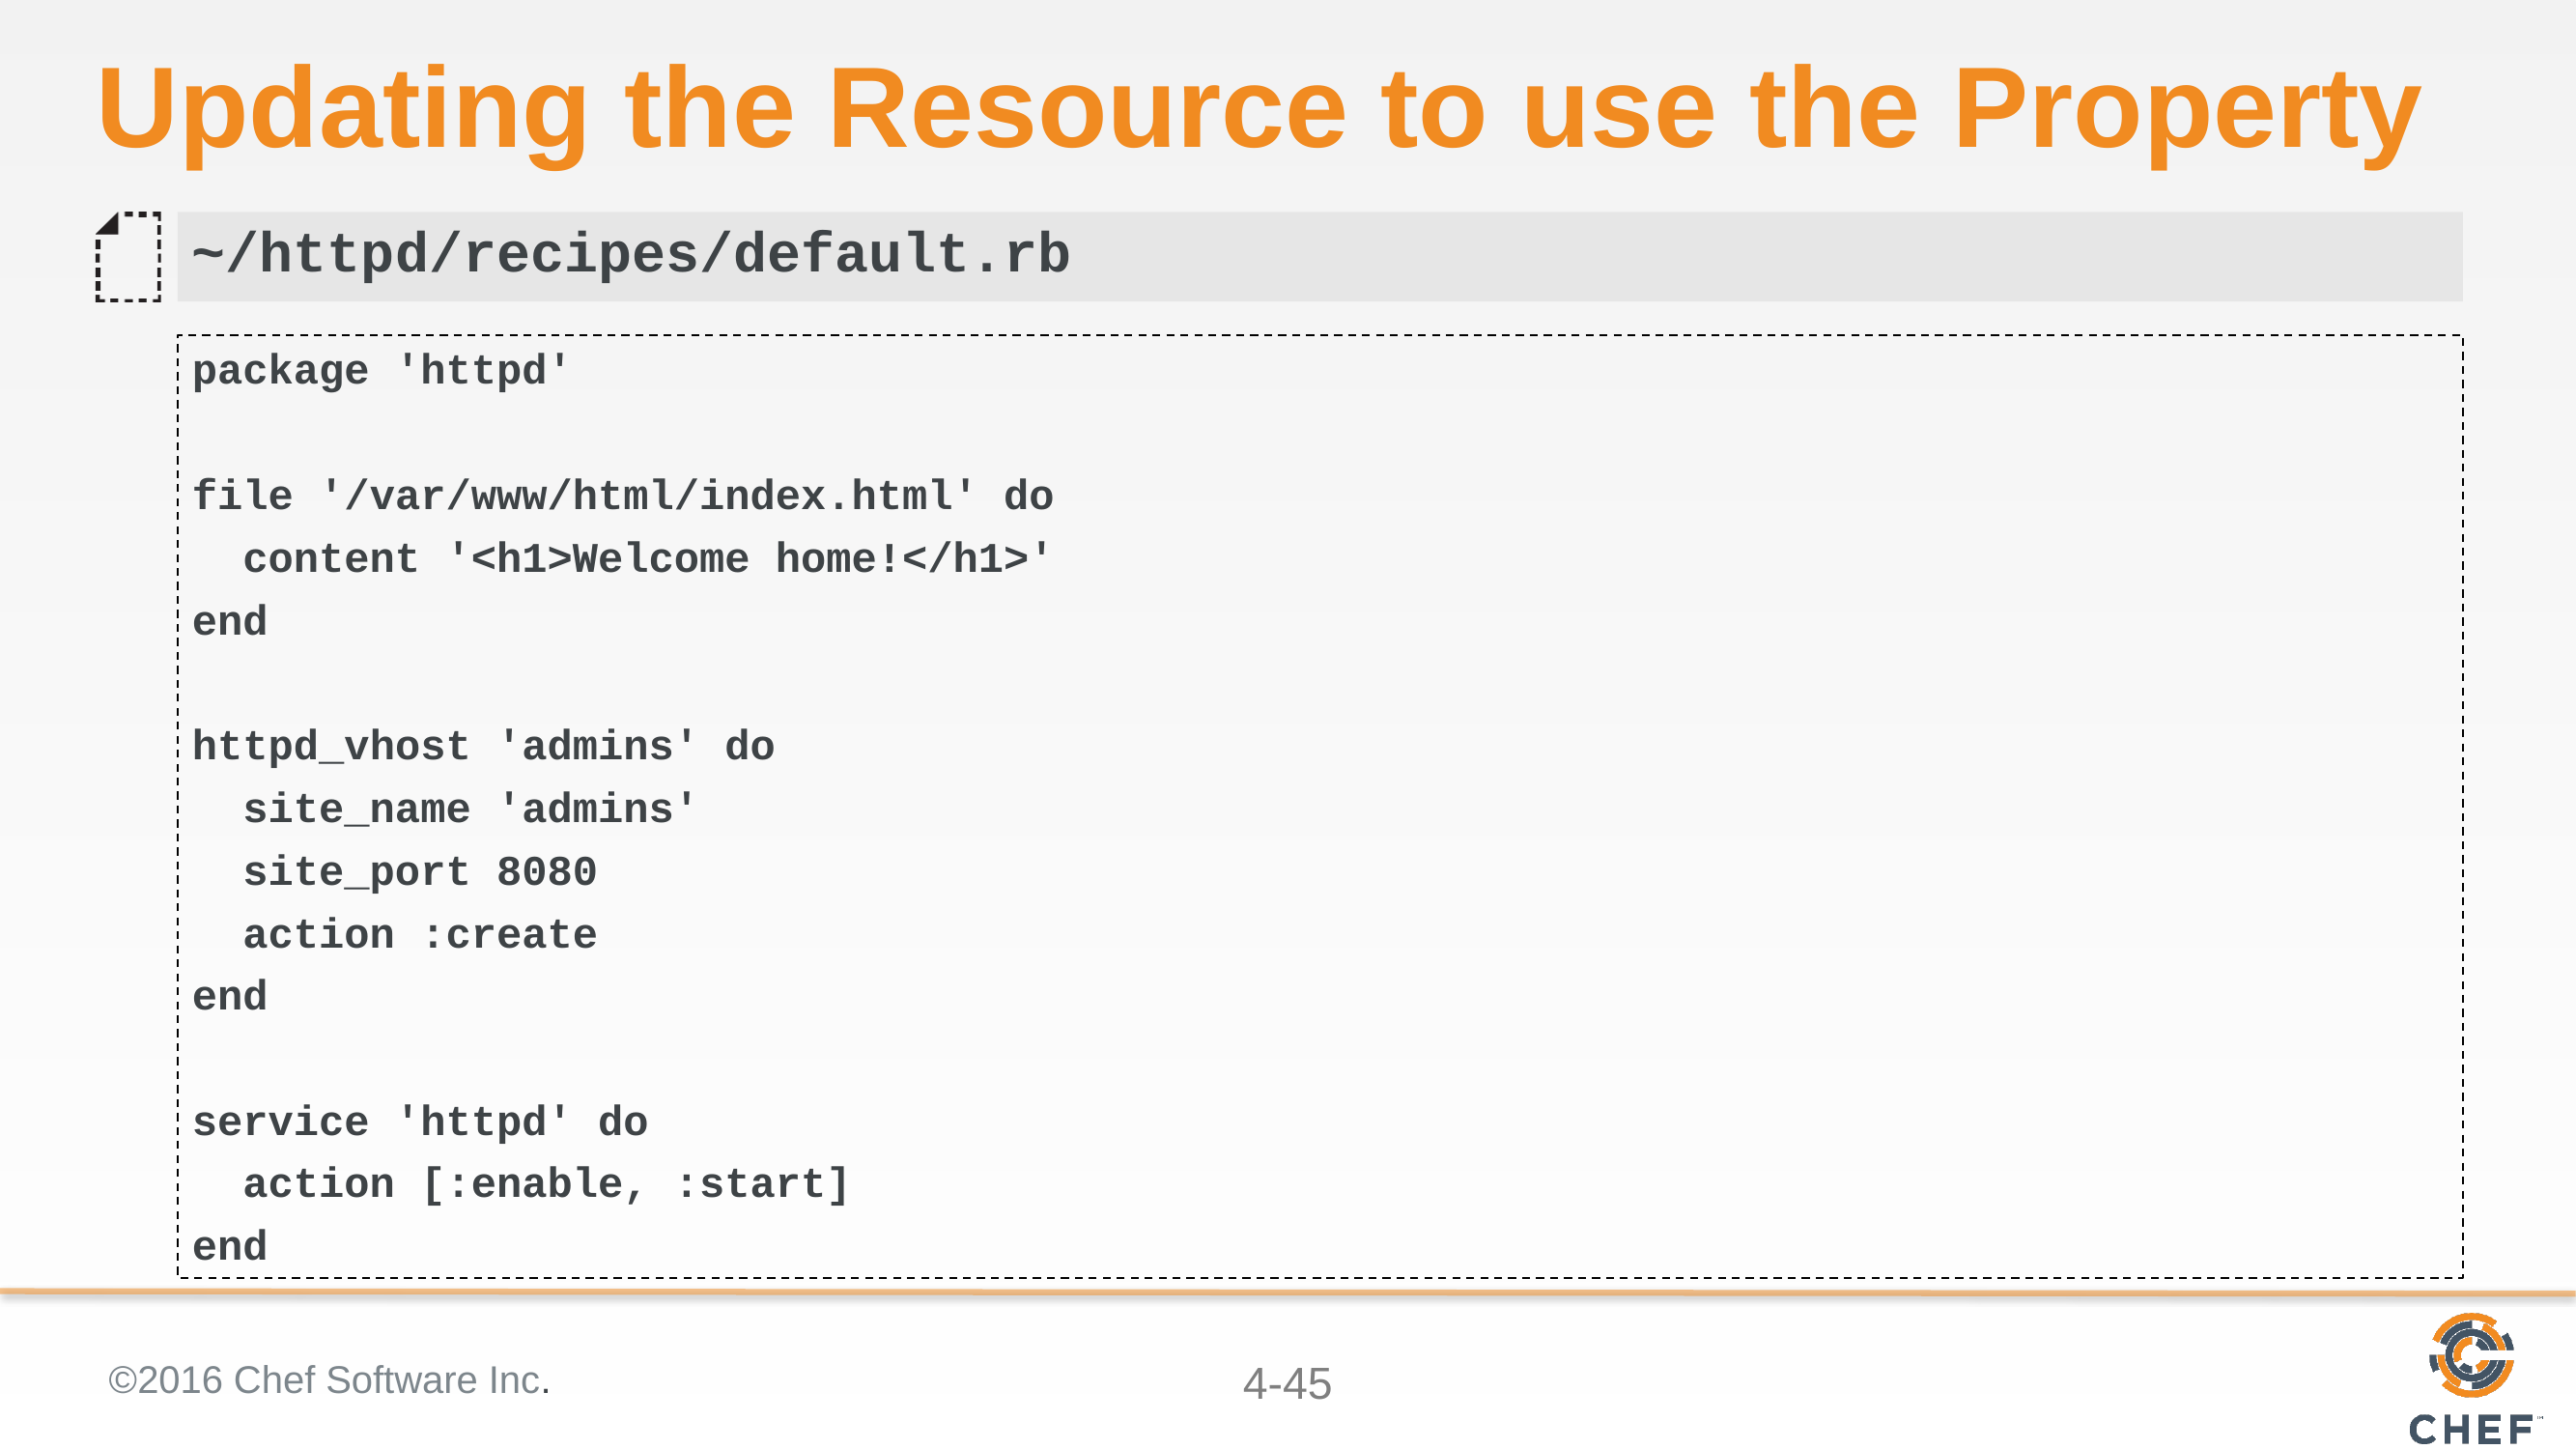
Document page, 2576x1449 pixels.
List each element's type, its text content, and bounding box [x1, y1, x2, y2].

title Updating the Resource to use the Property [96, 48, 2463, 180]
picture [2399, 1297, 2551, 1449]
list package 'httpd' file '/var/www/html/index.html' do content '<h1>Welcome home!</h1>' end httpd_vhost 'admins' do site_name 'admins' site_port 8080 action :create end service 'httpd' do action [:enable, :start] end [177, 334, 2464, 1279]
list ~/httpd/recipes/default.rb [177, 212, 2463, 302]
